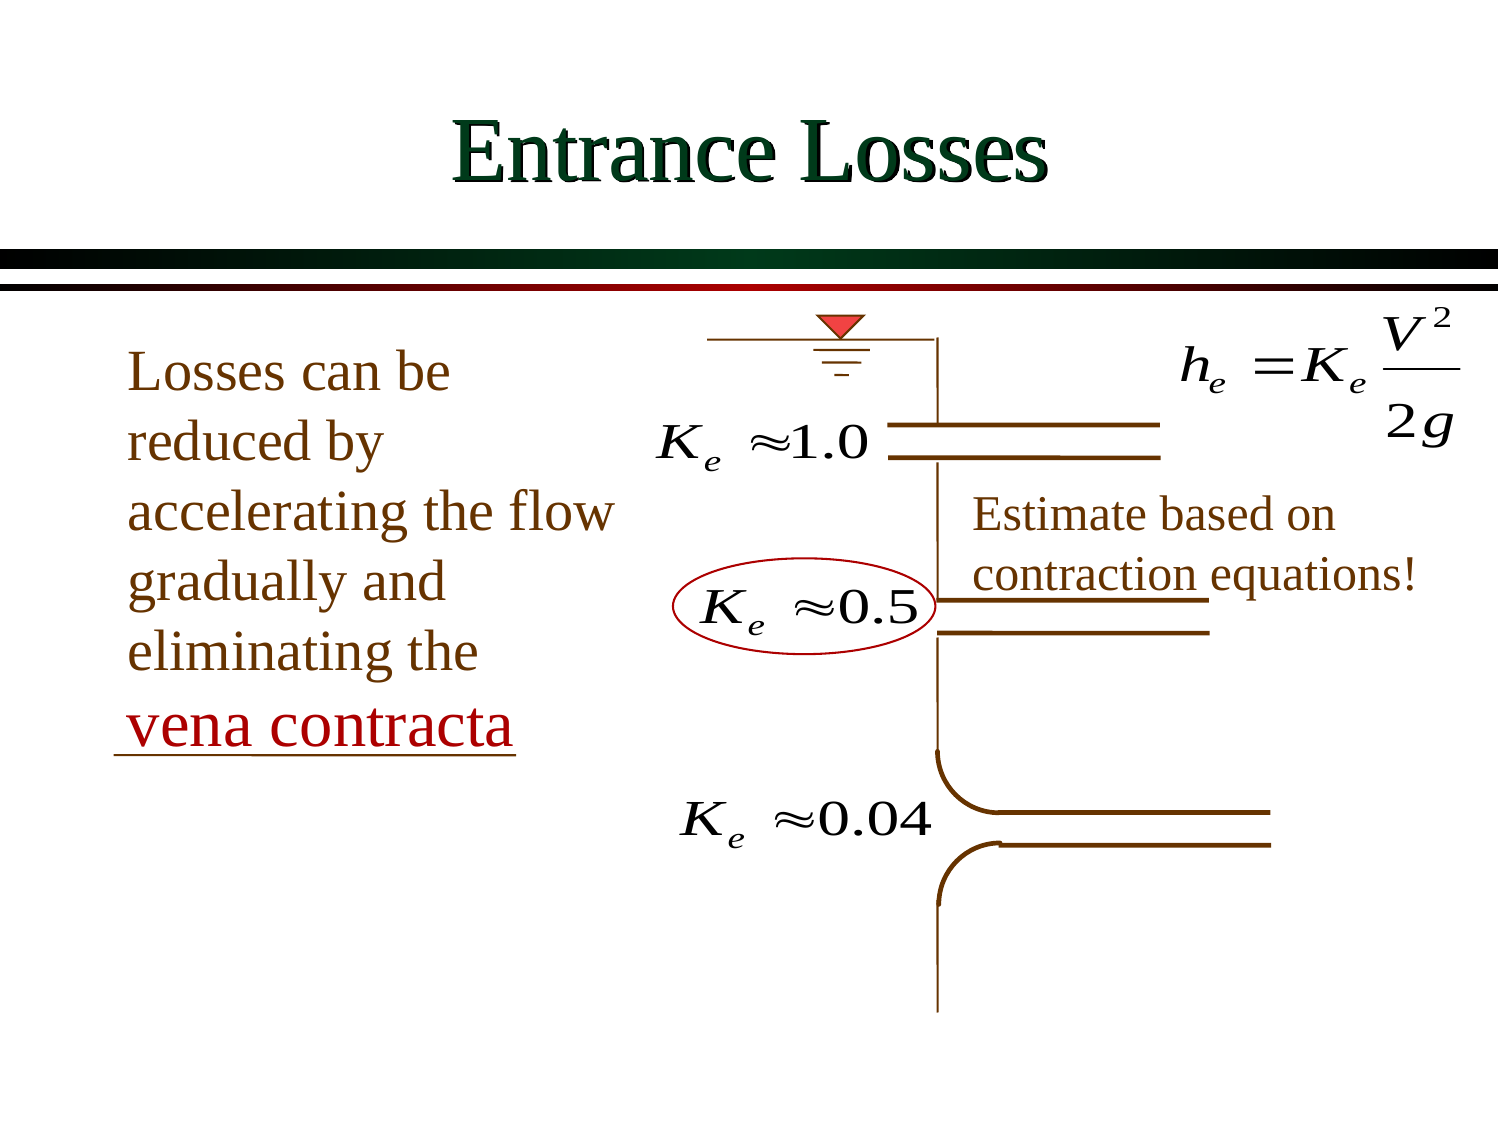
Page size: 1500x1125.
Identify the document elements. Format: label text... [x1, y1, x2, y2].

text_box [672, 583, 688, 629]
text_box Estimate based on contraction equations! [957, 473, 1500, 609]
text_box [936, 599, 1210, 634]
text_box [1174, 299, 1468, 453]
title Entrance Losses [112, 49, 1388, 238]
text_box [887, 424, 1161, 459]
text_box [693, 579, 924, 643]
text_box [817, 315, 864, 339]
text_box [937, 751, 1272, 905]
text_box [673, 791, 937, 855]
text_box [927, 589, 935, 624]
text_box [649, 414, 875, 478]
list Losses can be reduced by accelerating the flow gradually and eliminating the [112, 324, 652, 1001]
text_box vena contracta [112, 672, 531, 768]
text_box [700, 558, 909, 577]
